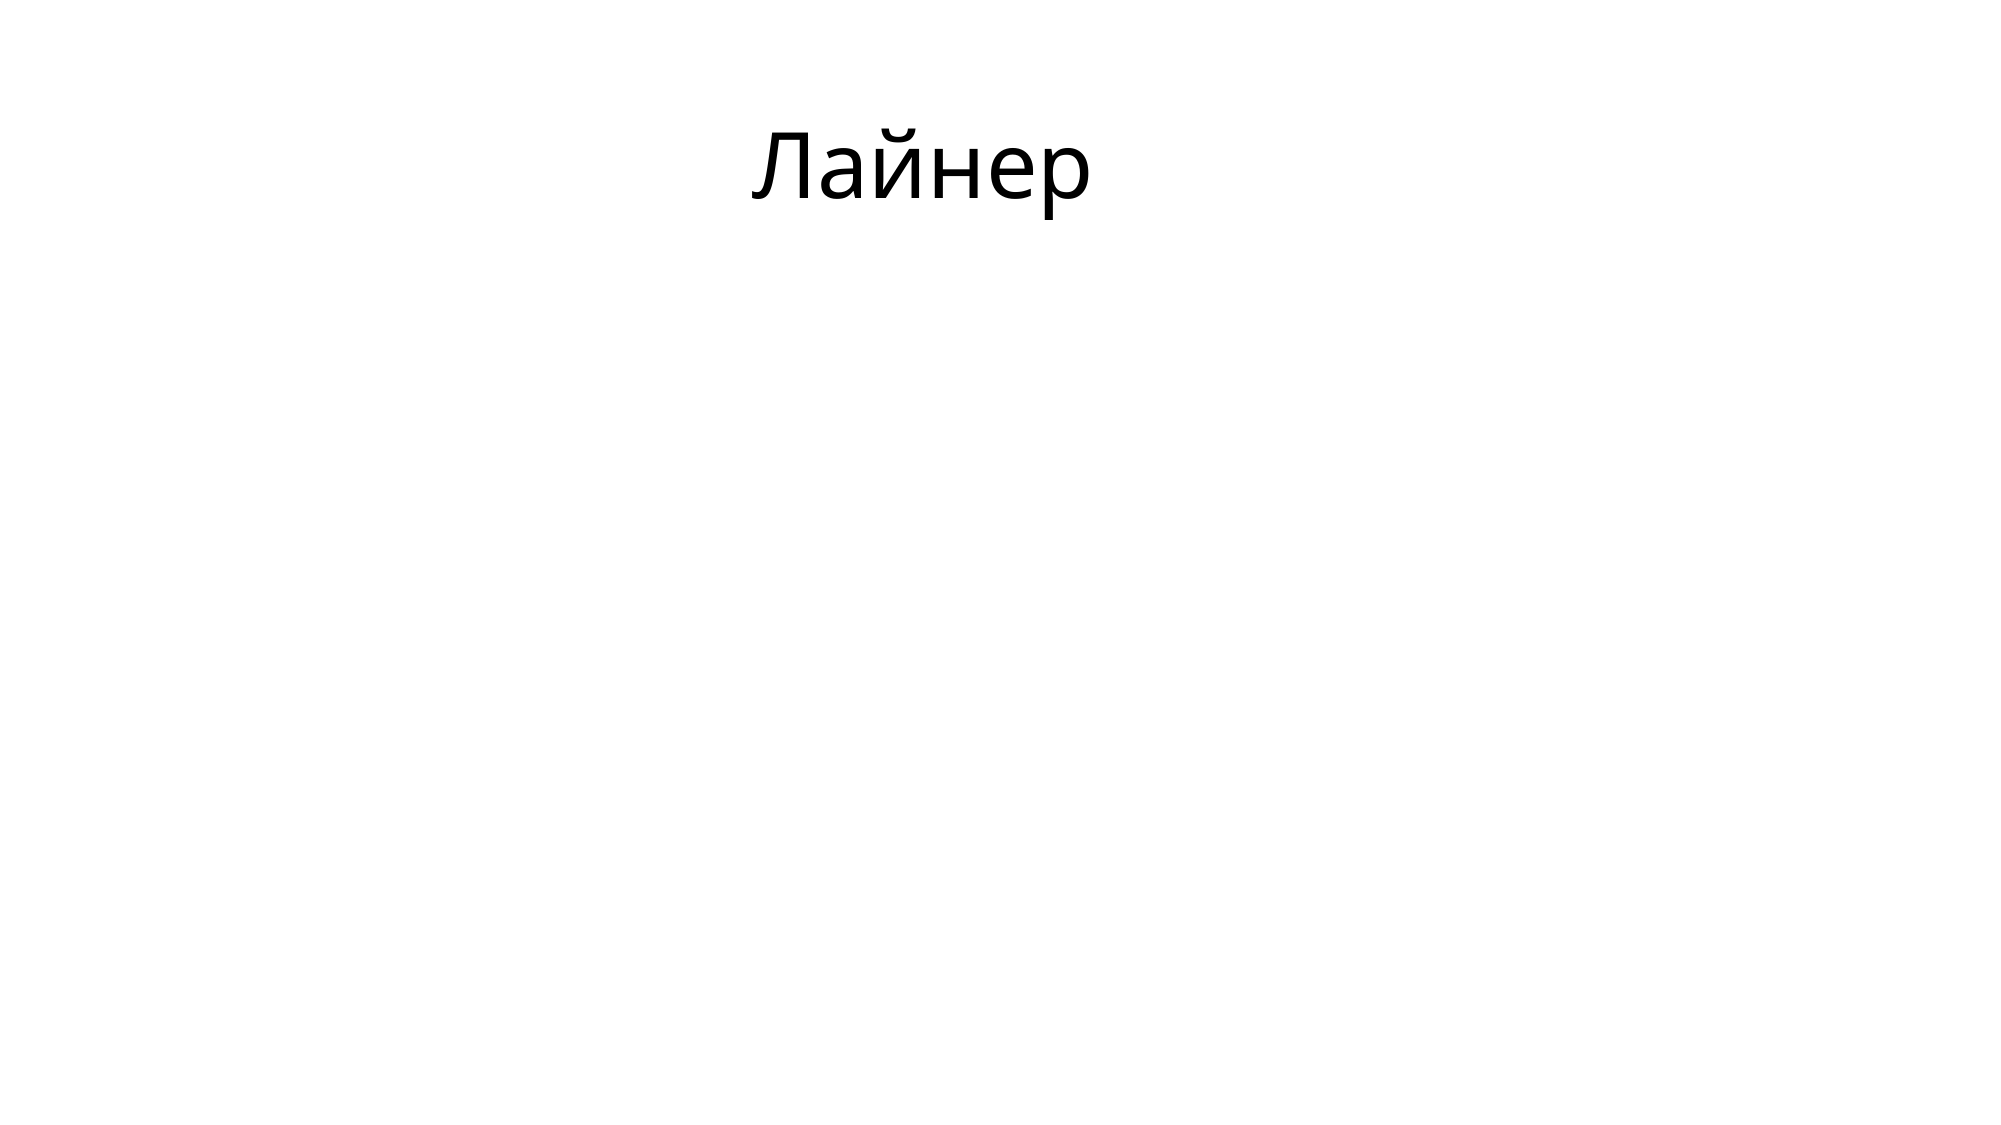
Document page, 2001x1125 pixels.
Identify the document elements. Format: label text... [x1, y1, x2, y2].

title Лайнер [137, 59, 1863, 278]
